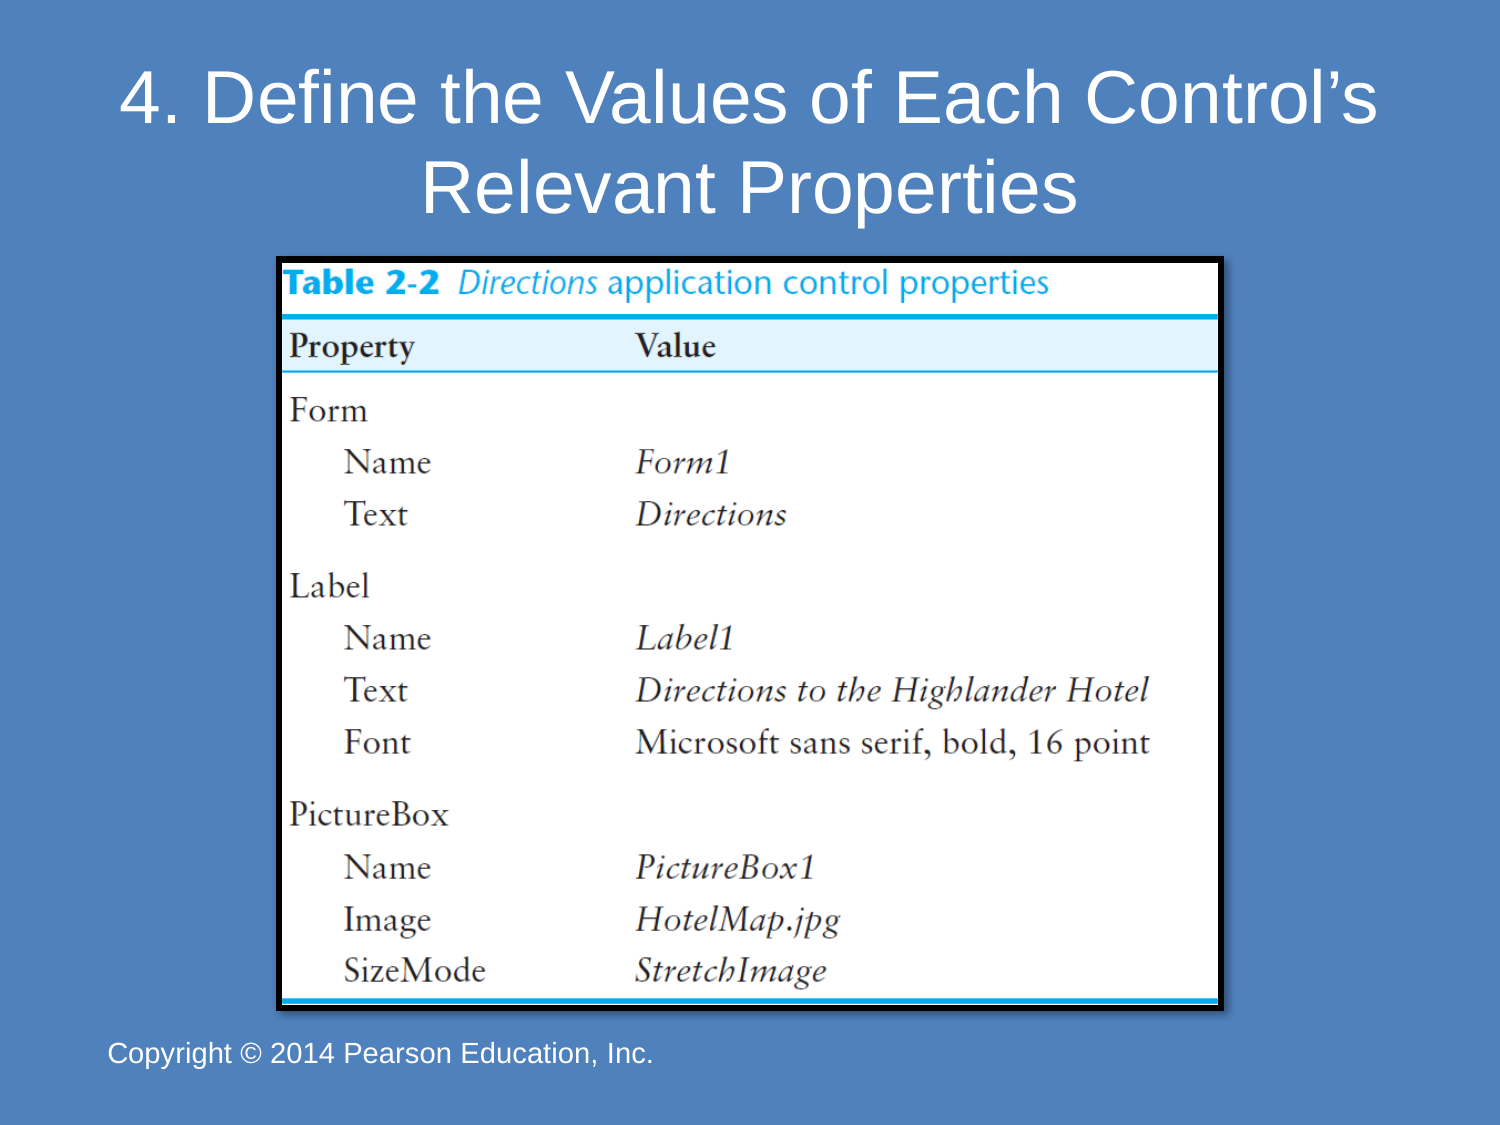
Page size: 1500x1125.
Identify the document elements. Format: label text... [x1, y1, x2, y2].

title 4. Define the Values of Each Control’s Relevant Properties [75, 45, 1425, 233]
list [281, 262, 1219, 1006]
